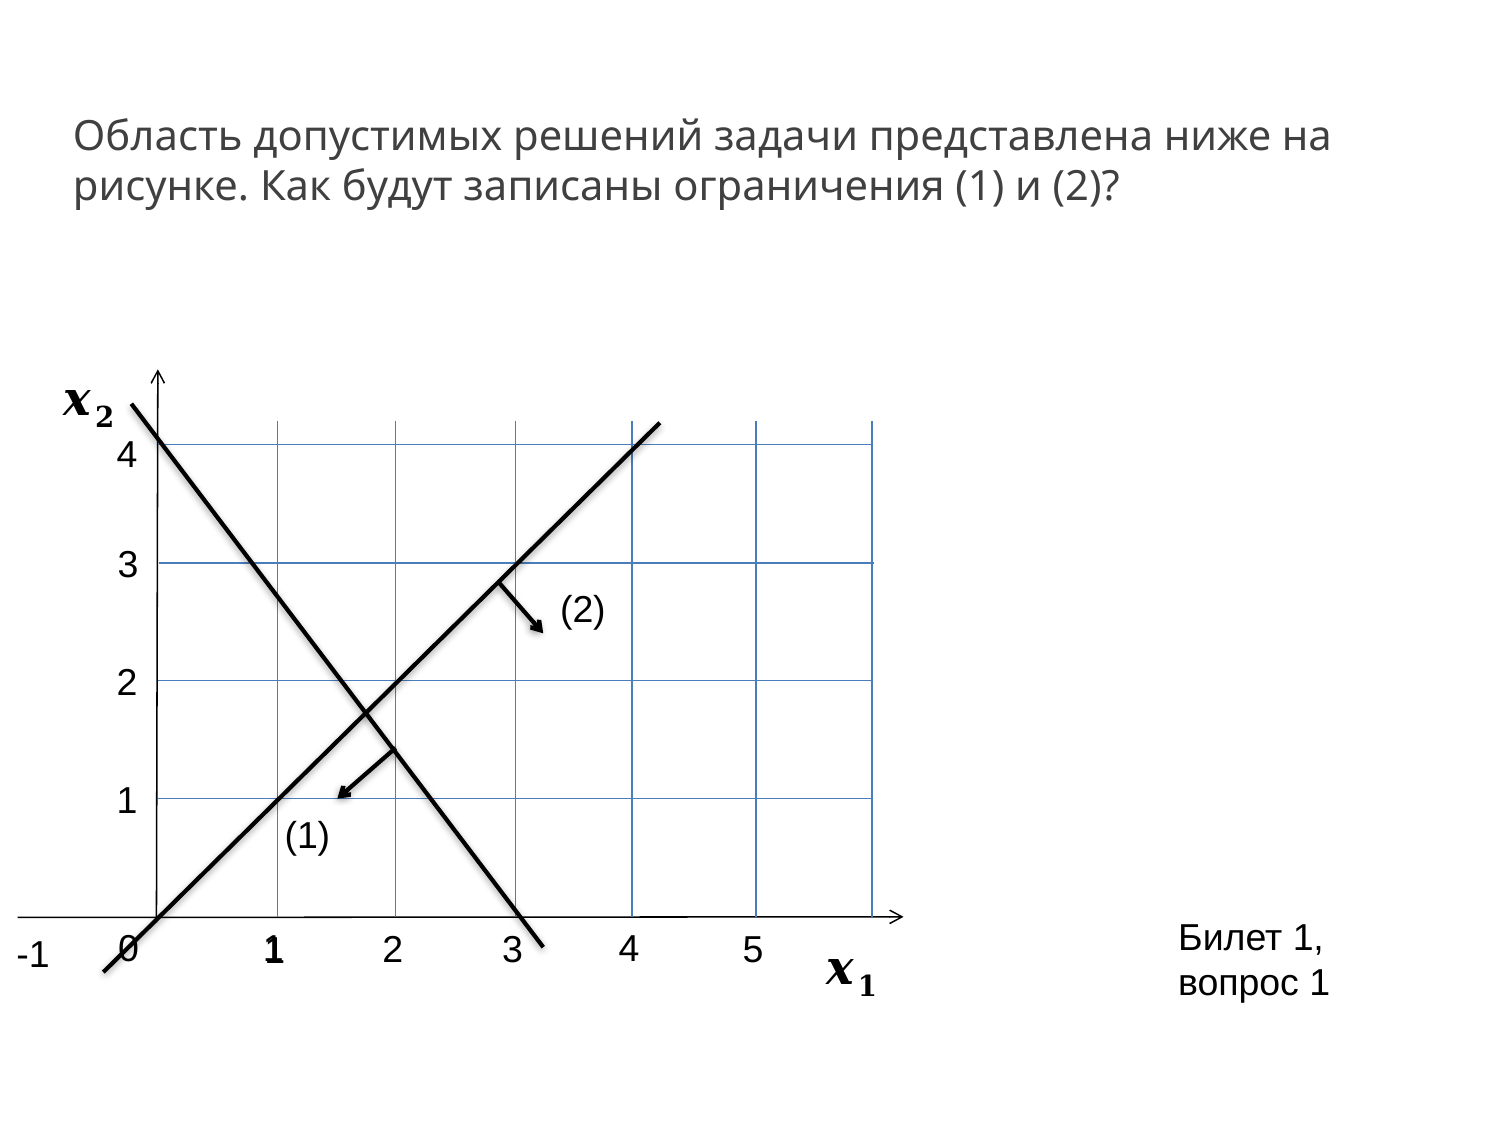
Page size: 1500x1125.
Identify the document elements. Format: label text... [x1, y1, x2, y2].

text_box -1 [1, 922, 81, 983]
text_box 5 [727, 927, 784, 978]
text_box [103, 422, 661, 973]
text_box Билет 1, вопрос 1 [1163, 905, 1388, 1010]
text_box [131, 403, 544, 948]
text_box Область допустимых решений задачи представлена ниже на рисунке. Как будут записаны ограничения (1) и (2)? [58, 101, 1417, 217]
